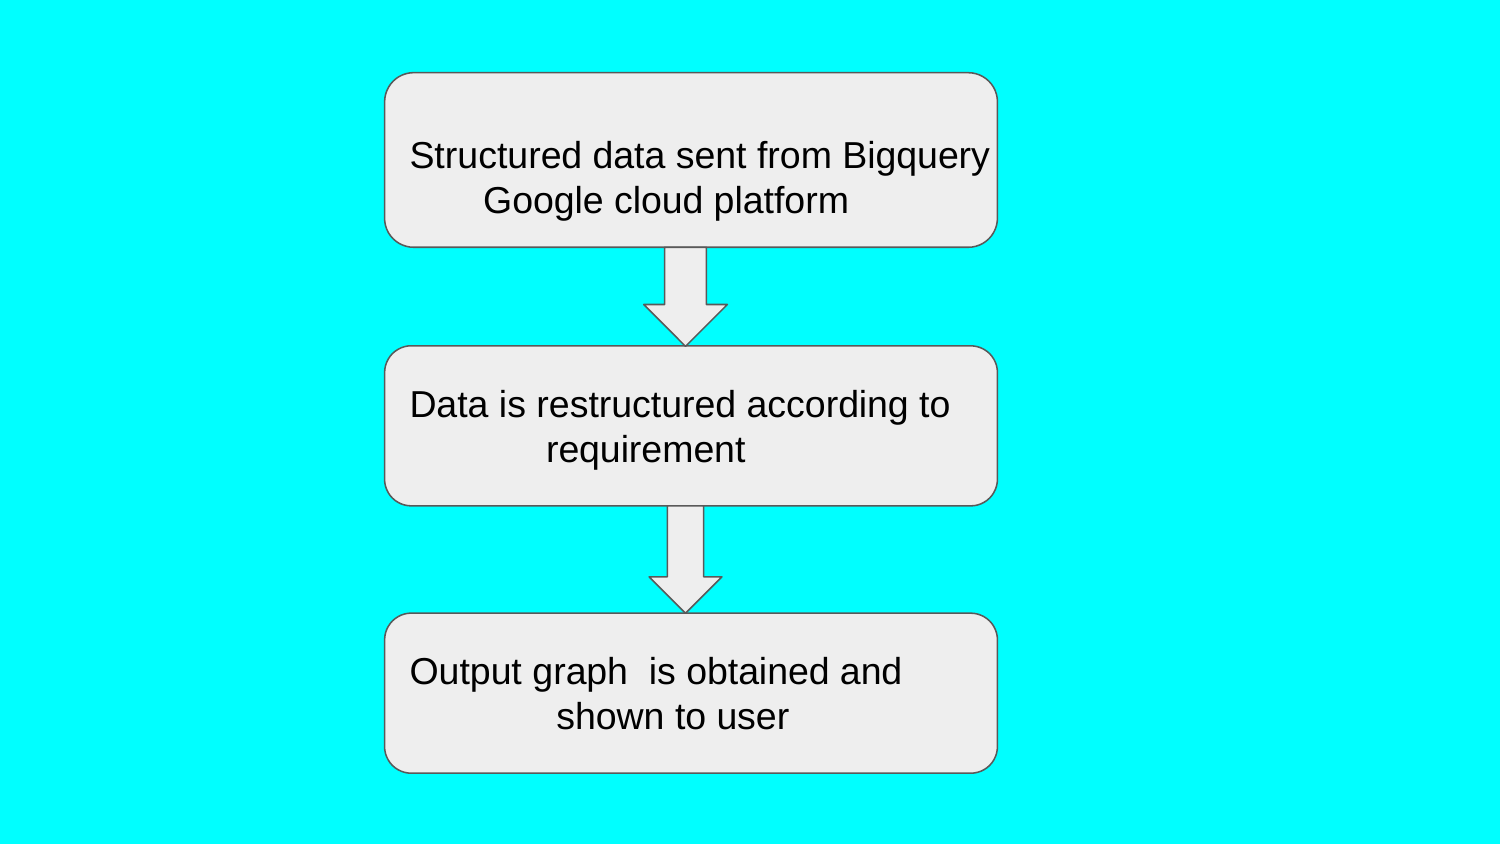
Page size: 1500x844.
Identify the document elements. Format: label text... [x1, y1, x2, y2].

text_box [643, 247, 728, 347]
text_box [384, 345, 997, 506]
text_box Output graph is obtained and shown to user [394, 631, 1442, 755]
text_box [384, 72, 998, 248]
text_box [649, 505, 722, 614]
text_box Data is restructured according to requirement [394, 365, 1442, 488]
text_box [384, 613, 996, 774]
text_box Structured data sent from Bigquery Google cloud platform [394, 116, 1442, 239]
